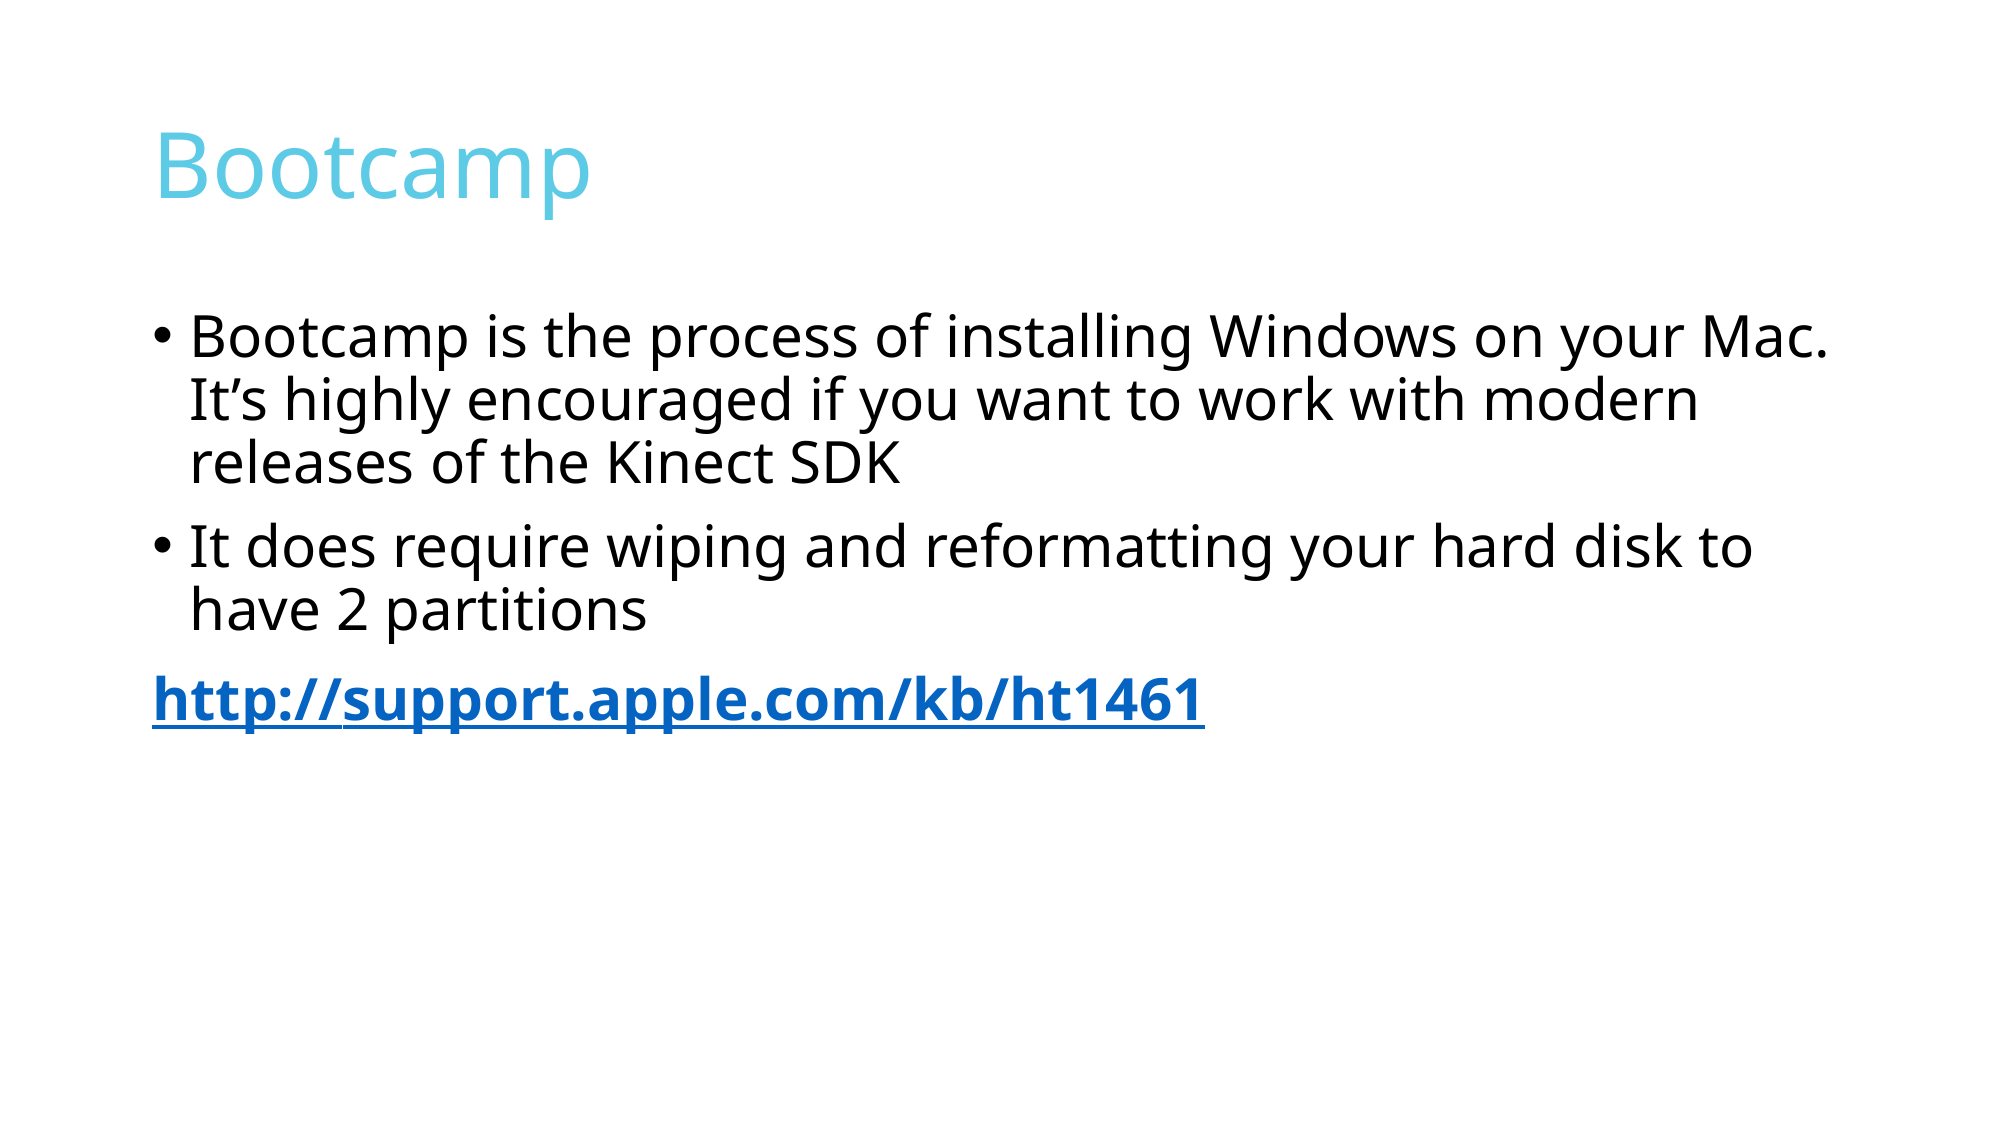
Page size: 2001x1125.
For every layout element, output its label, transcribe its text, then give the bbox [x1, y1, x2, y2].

title Bootcamp [137, 59, 1863, 278]
list Bootcamp is the process of installing Windows on your Mac. It’s highly encouraged if you want to work with modern releases of the Kinect SDK It does require wiping and reformatting your hard disk to have 2 partitions http://support.apple.com/kb/ht1461 [137, 299, 1863, 1014]
